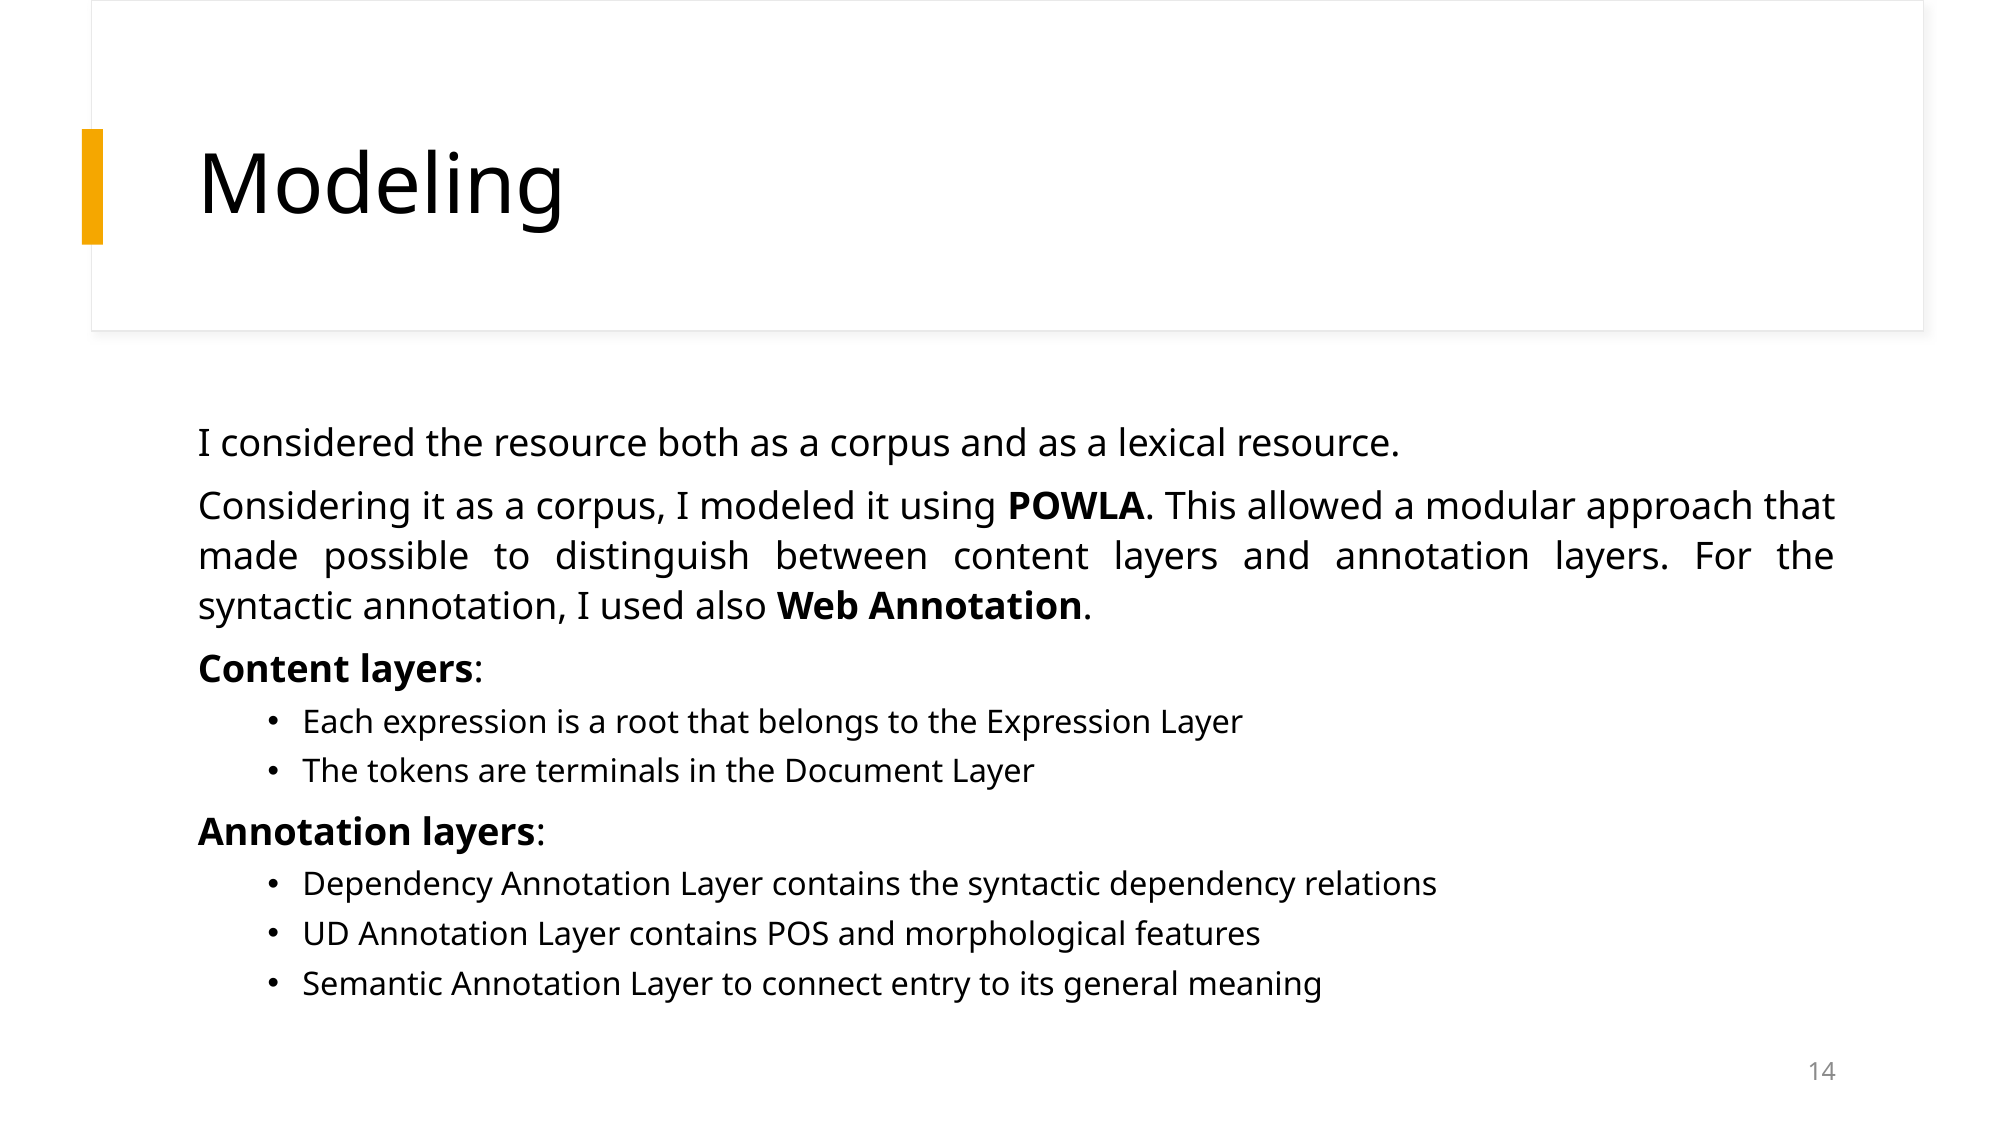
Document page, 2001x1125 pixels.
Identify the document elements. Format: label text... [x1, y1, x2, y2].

list I considered the resource both as a corpus and as a lexical resource. Considering it as a corpus, I modeled it using POWLA. This allowed a modular approach that made possible to distinguish between content layers and annotation layers. For the syntactic annotation, I used also Web Annotation. Content layers: Each expression is a root that belongs to the Expression Layer The tokens are terminals in the Document Layer Annotation layers: Dependency Annotation Layer contains the syntactic dependency relations UD Annotation Layer contains POS and morphological features Semantic Annotation Layer to connect entry to its general meaning [183, 406, 1851, 1013]
title Modeling [183, 90, 1851, 284]
slide_number 14 [1401, 1042, 1851, 1103]
